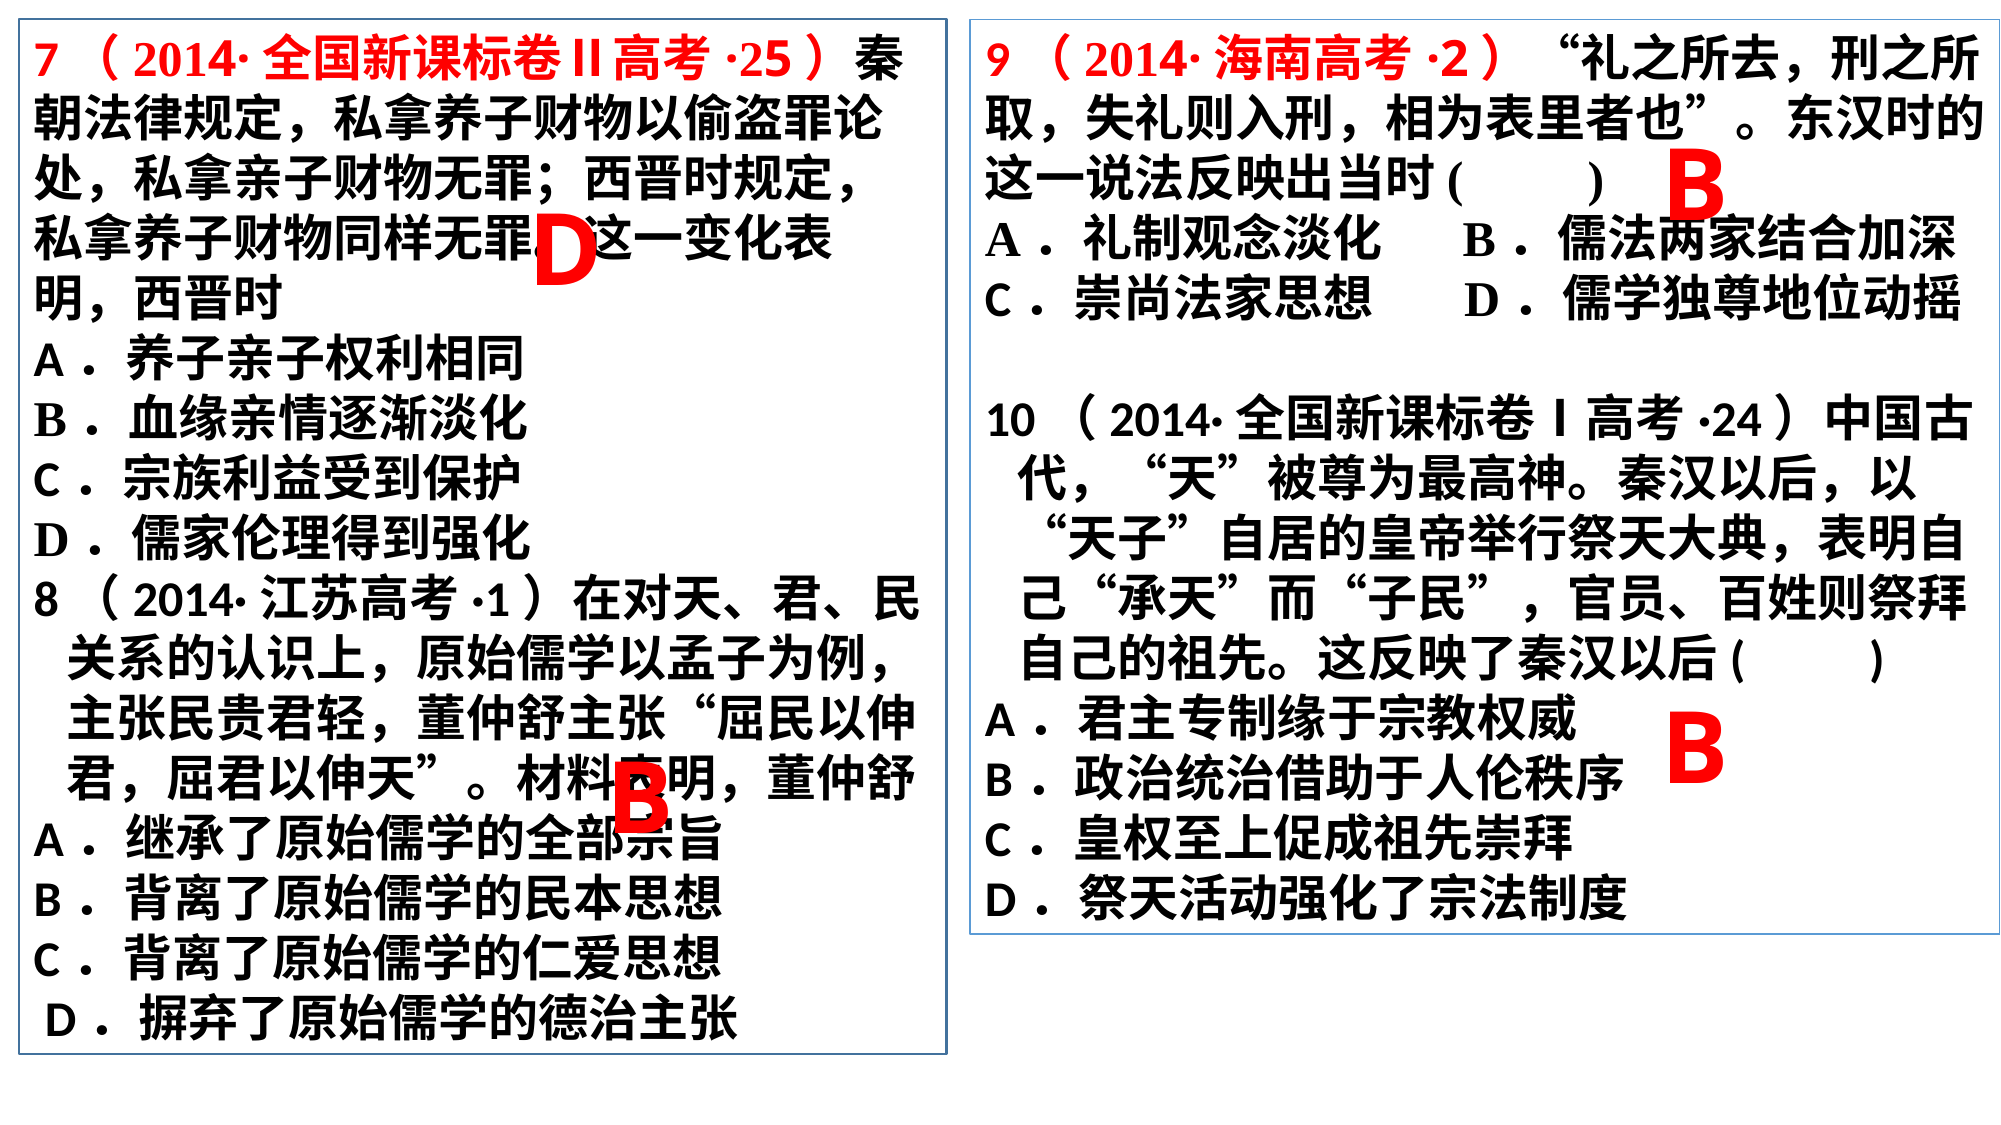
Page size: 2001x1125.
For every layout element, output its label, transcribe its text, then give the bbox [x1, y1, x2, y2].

text_box B [1646, 675, 1945, 811]
text_box 7（2014·全国新课标卷Ⅱ高考·25）秦朝法律规定，私拿养子财物以偷盗罪论处，私拿亲子财物无罪；西晋时规定，私拿养子财物同样无罪。这一变化表明，西晋时 A．养子亲子权利相同 B．血缘亲情逐渐淡化 C．宗族利益受到保护 D．儒家伦理得到强化 8（2014·江苏高考·1）在对天、君、民关系的认识上，原始儒学以孟子为例，主张民贵君轻，董仲舒主张“屈民以伸君，屈君以伸天”。材料表明，董仲舒 A．继承了原始儒学的全部宗旨 B．背离了原始儒学的民本思想 C．背离了原始儒学的仁爱思想 D．摒弃了原始儒学的德治主张 [18, 19, 947, 1055]
text_box B [591, 726, 890, 862]
text_box B [1646, 113, 1945, 248]
text_box 9（2014·海南高考·2）“礼之所去，刑之所取，失礼则入刑，相为表里者也”。东汉时的这一说法反映出当时( ) A．礼制观念淡化 B．儒法两家结合加深 C．崇尚法家思想 D．儒学独尊地位动摇 10（2014·全国新课标卷Ⅰ高考·24）中国古代，“天”被尊为最高神。秦汉以后，以“天子”自居的皇帝举行祭天大典，表明自己“承天”而“子民”，官员、百姓则祭拜自己的祖先。这反映了秦汉以后( ) A．君主专制缘于宗教权威 B．政治统治借助于人伦秩序 C．皇权至上促成祖先崇拜 D．祭天活动强化了宗法制度 [970, 19, 2000, 935]
text_box D [513, 178, 812, 314]
